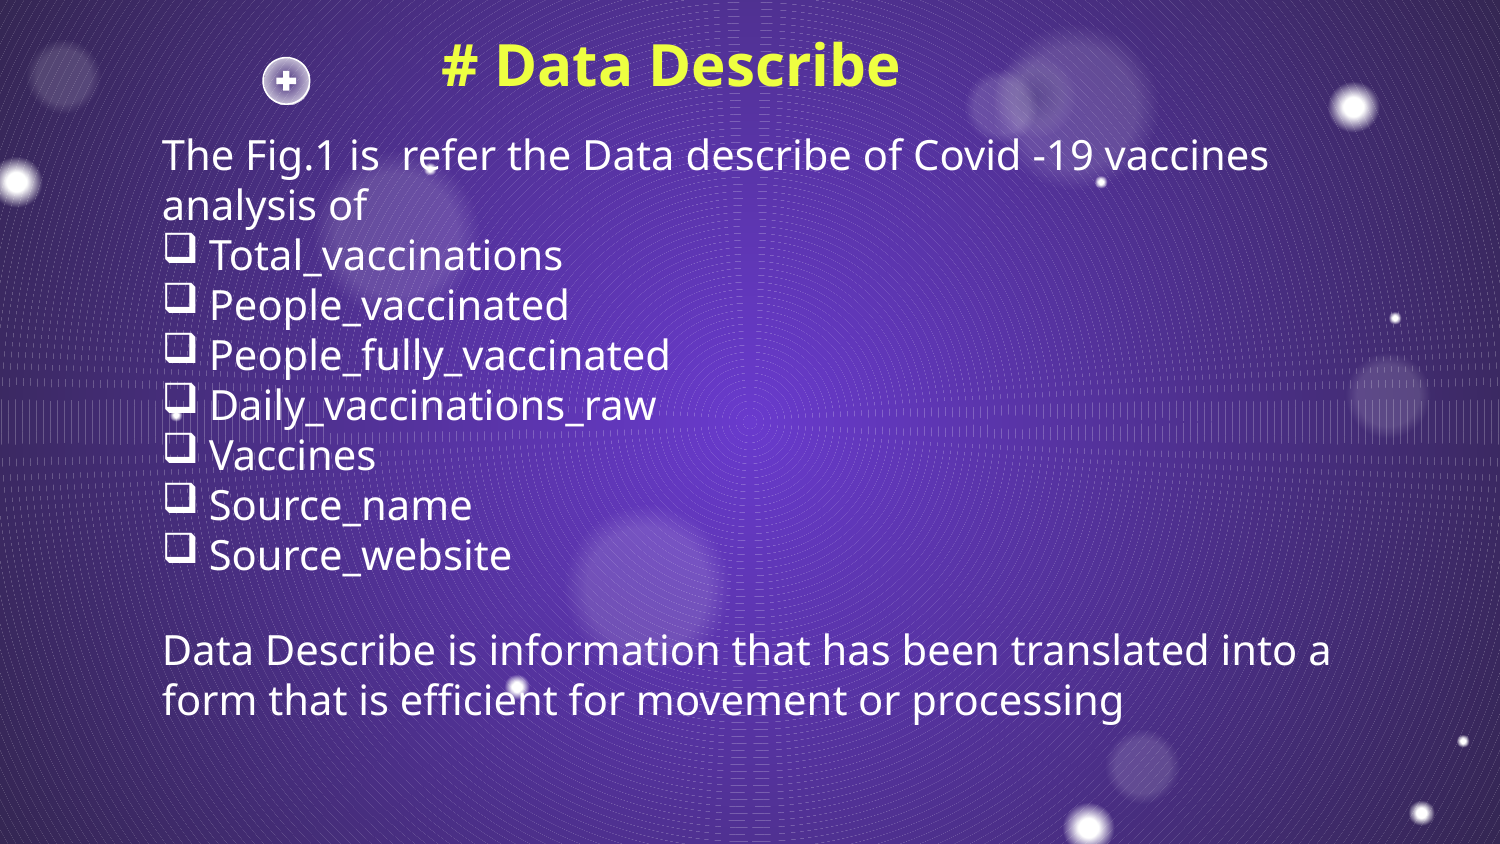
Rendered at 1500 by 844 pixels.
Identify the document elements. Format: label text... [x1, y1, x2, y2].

text_box # Data Describe [426, 20, 1106, 106]
text_box The Fig.1 is refer the Data describe of Covid -19 vaccines analysis of Total_vaccinations People_vaccinated People_fully_vaccinated Daily_vaccinations_raw Vaccines Source_name Source_website Data Describe is information that has been translated into a form that is efficient for movement or processing [147, 121, 1353, 732]
